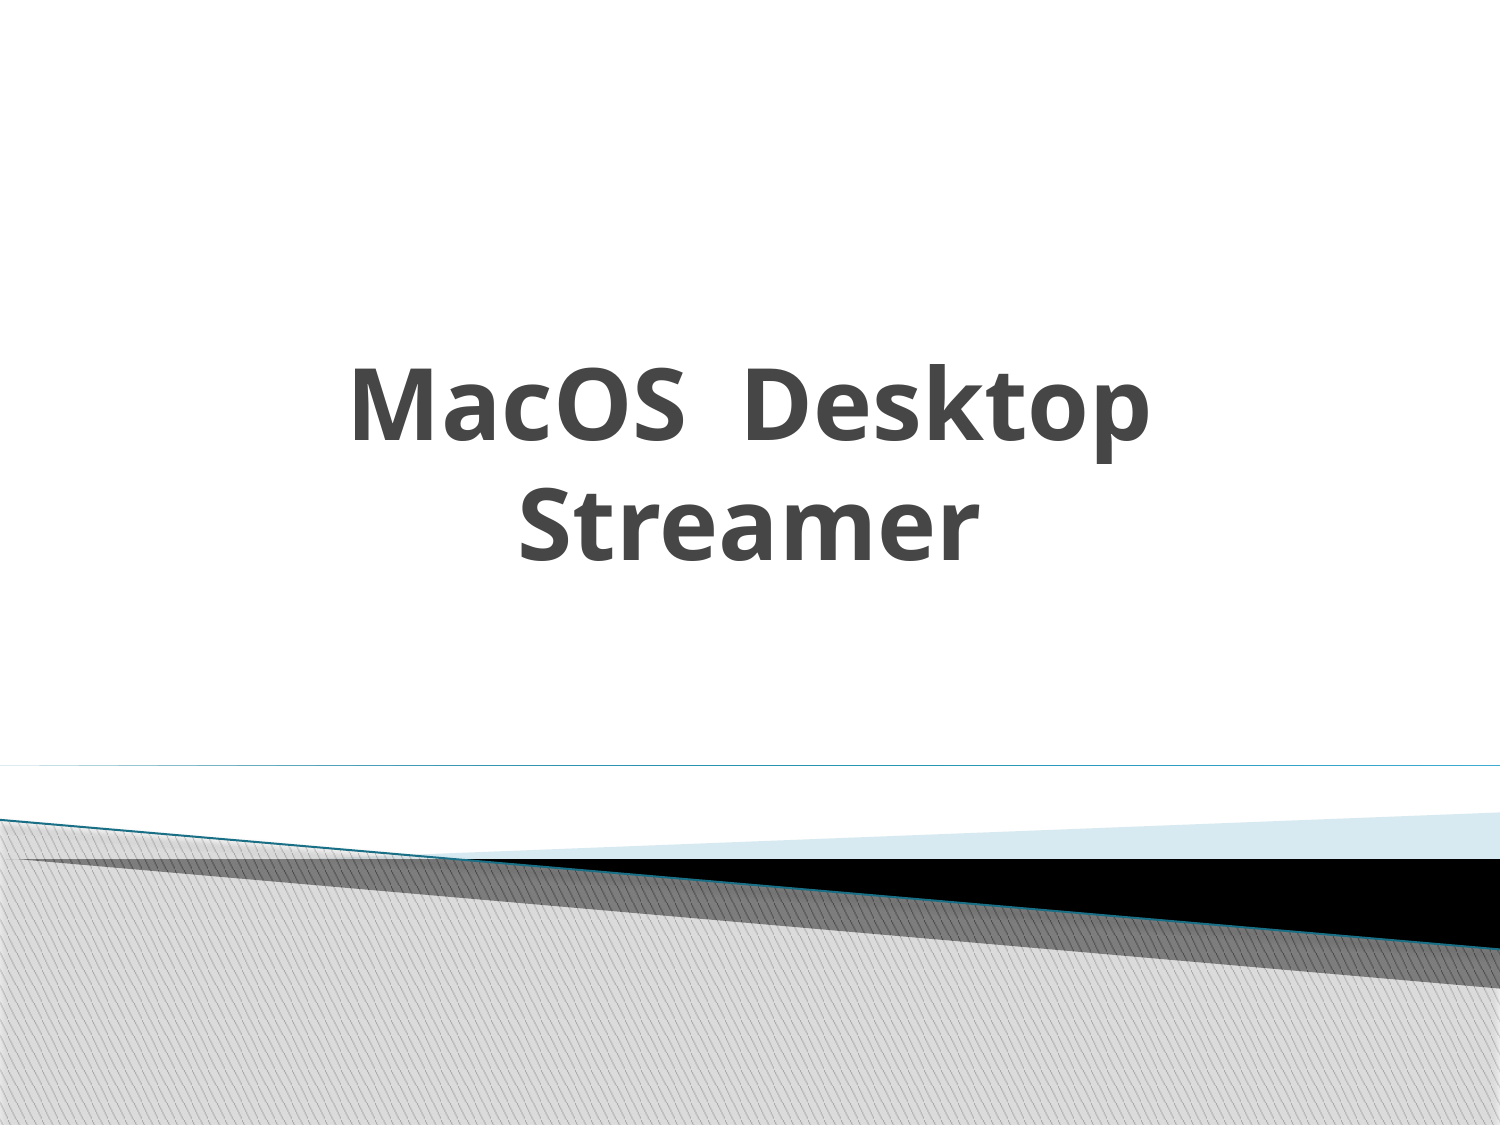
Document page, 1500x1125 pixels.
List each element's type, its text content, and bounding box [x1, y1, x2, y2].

picture [5, 859, 1500, 989]
title MacOS Desktop Streamer [112, 287, 1388, 588]
